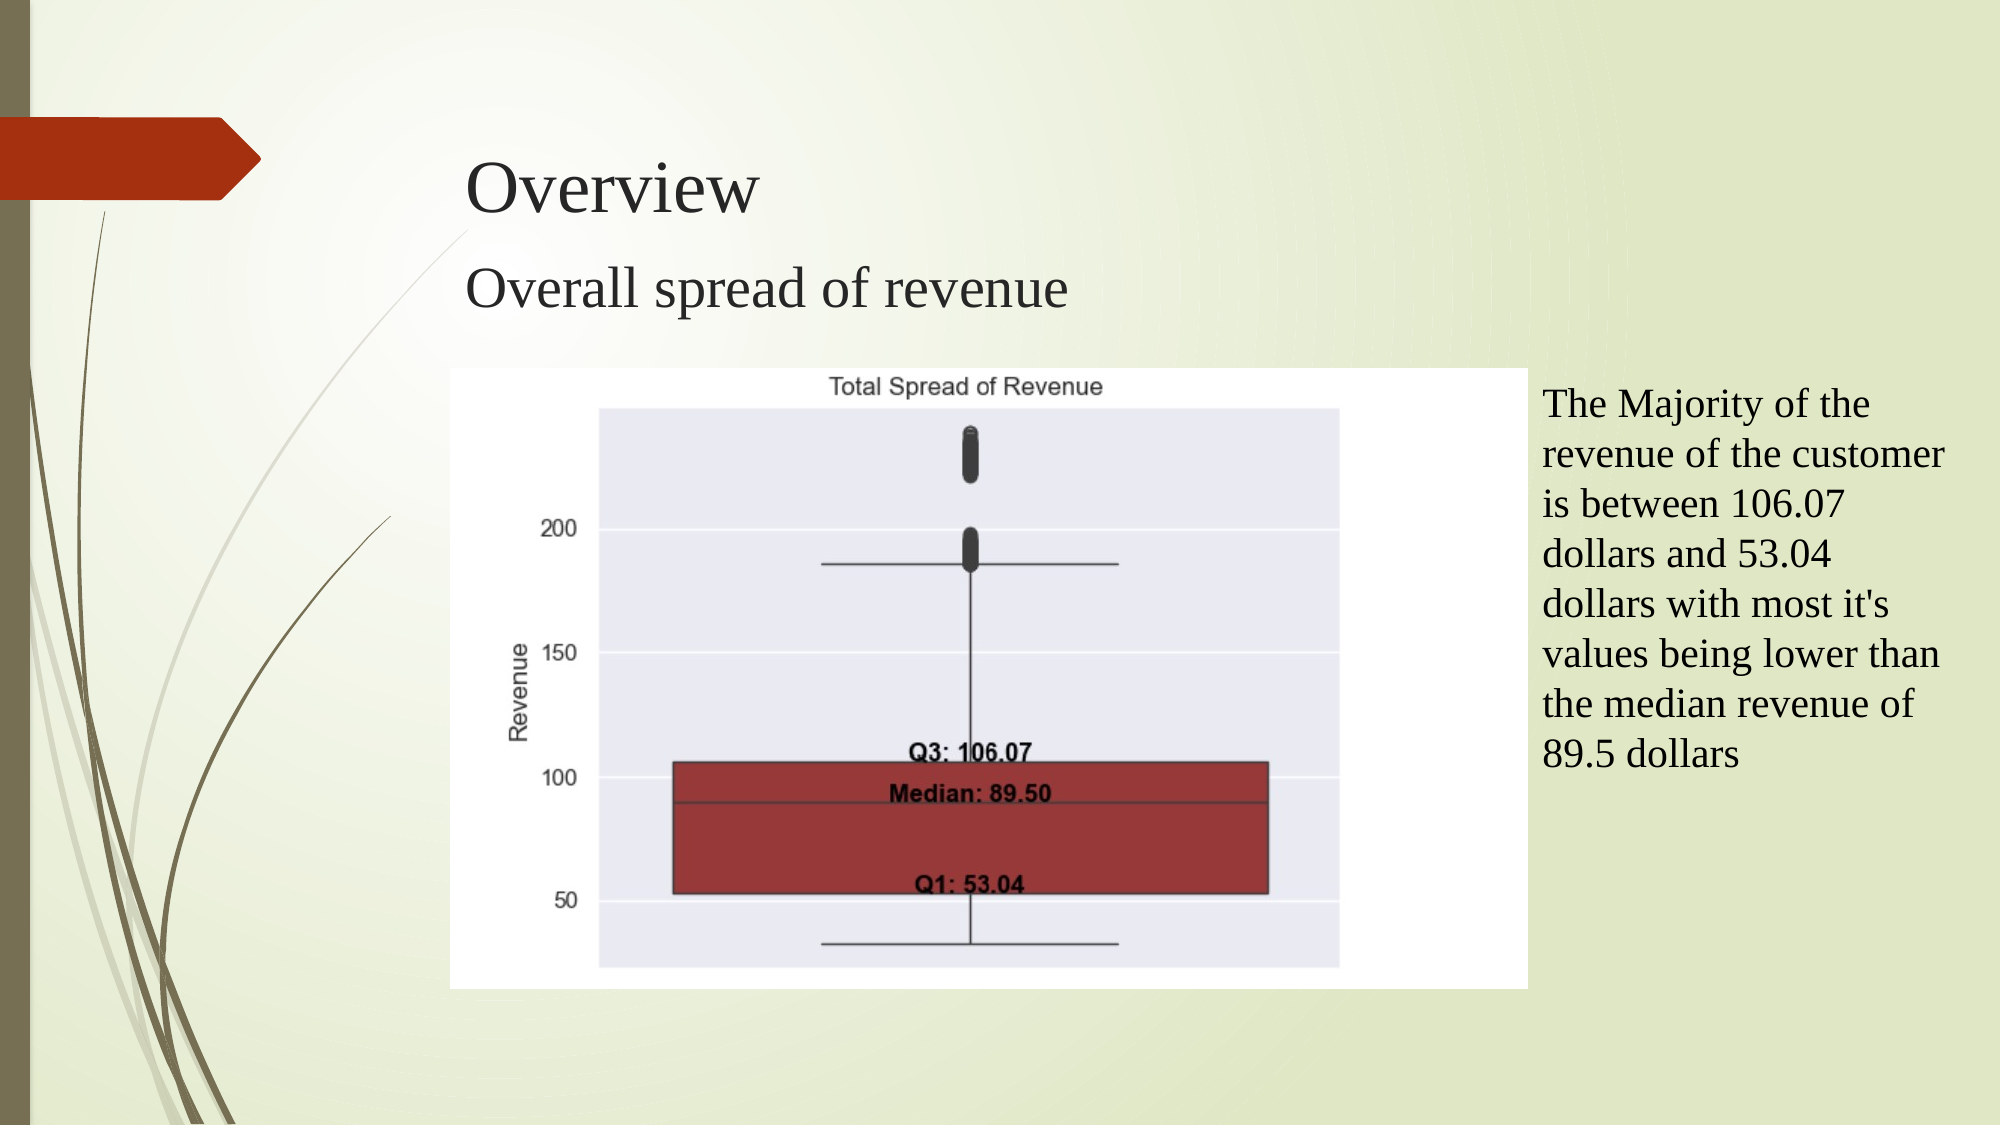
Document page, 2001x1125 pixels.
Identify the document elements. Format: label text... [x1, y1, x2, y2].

text_box The Majority of the revenue of the customer is between 106.07 dollars and 53.04 dollars with most it's values being lower than the median revenue of 89.5 dollars [1528, 368, 1970, 784]
text_box Overview [450, 130, 1913, 268]
title Overall spread of revenue [450, 268, 1913, 336]
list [450, 368, 1528, 989]
